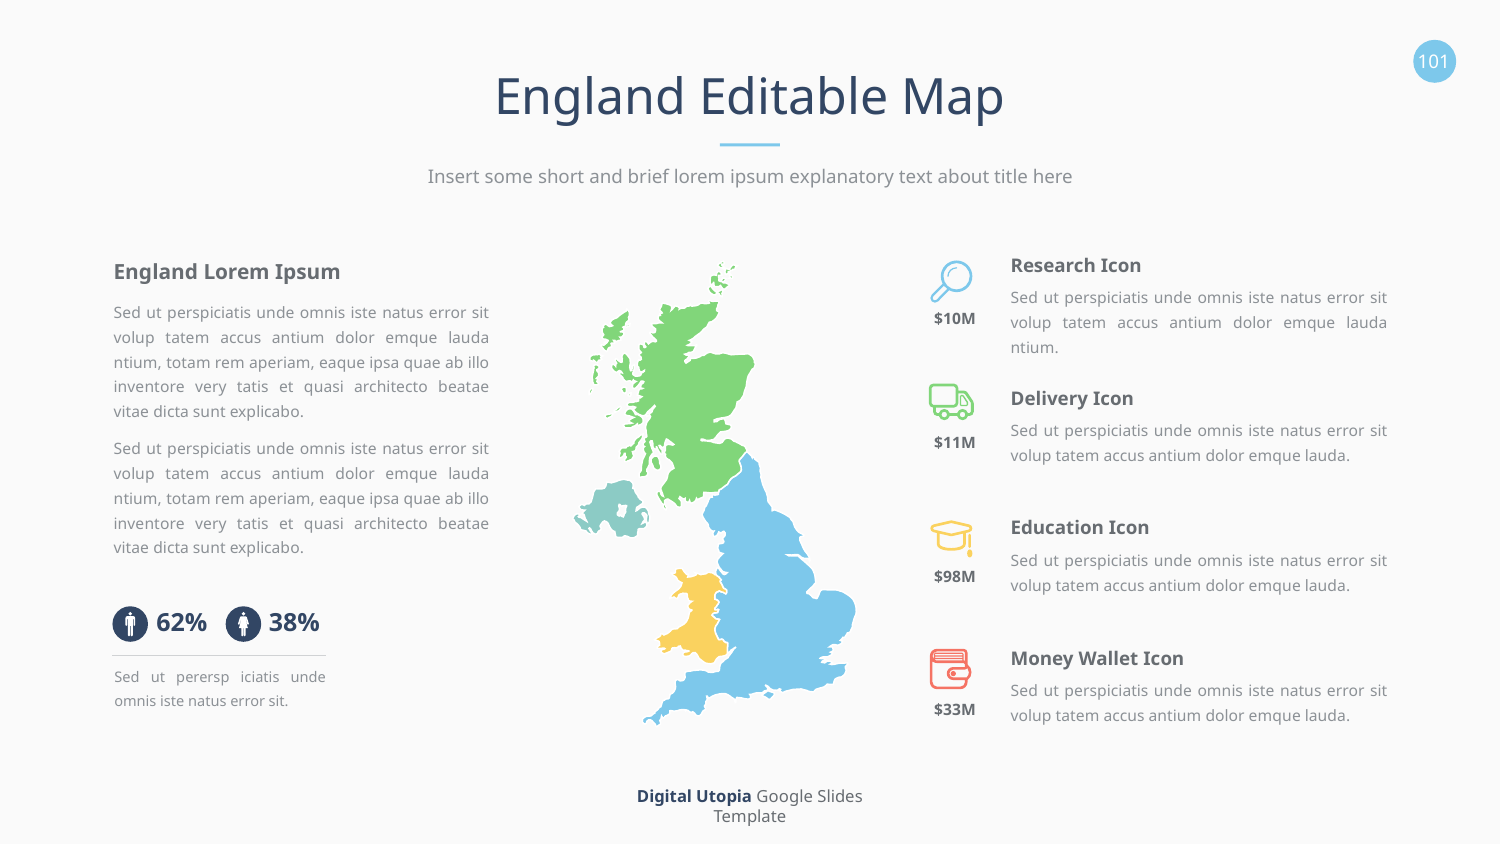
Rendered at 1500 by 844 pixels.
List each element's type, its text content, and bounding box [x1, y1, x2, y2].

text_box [928, 383, 974, 421]
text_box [112, 605, 149, 643]
text_box Sed ut perspiciatis unde omnis iste natus error sit volup tatem accus antium dolor emque lauda. [1010, 544, 1388, 596]
text_box England Lorem Ipsum [113, 258, 489, 284]
text_box Sed ut perspiciatis unde omnis iste natus error sit volup tatem accus antium dolor emque lauda. [1010, 414, 1388, 462]
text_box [225, 605, 262, 643]
text_box Sed ut perspiciatis unde omnis iste natus error sit volup tatem accus antium dolor emque lauda. [1010, 674, 1388, 726]
text_box 62% [156, 606, 214, 637]
text_box $33M [934, 699, 979, 719]
text_box Sed ut perspiciatis unde omnis iste natus error sit volup tatem accus antium dolor emque lauda ntium, totam rem aperiam, eaque ipsa quae ab illo inventore very tatis et quasi architecto beatae vitae dicta sunt explicabo. Sed ut perspiciatis unde omnis iste natus error sit volup tatem accus antium dolor emque lauda ntium, totam rem aperiam, eaque ipsa quae ab illo inventore very tatis et quasi architecto beatae vitae dicta sunt explicabo. [113, 296, 489, 562]
text_box Delivery Icon [1010, 386, 1388, 409]
text_box Money Wallet Icon [1010, 646, 1388, 669]
text_box Education Icon [1010, 516, 1388, 539]
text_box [930, 520, 973, 558]
text_box Research Icon [1010, 253, 1388, 277]
text_box $11M [934, 432, 979, 452]
text_box Sed ut perersp iciatis unde omnis iste natus error sit. [114, 661, 326, 707]
text_box $98M [934, 566, 979, 586]
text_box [930, 260, 973, 303]
list England Editable Map [112, 64, 1388, 131]
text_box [929, 648, 974, 690]
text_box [572, 260, 857, 728]
text_box Sed ut perspiciatis unde omnis iste natus error sit volup tatem accus antium dolor emque lauda ntium. [1010, 282, 1388, 330]
text_box $10M [934, 309, 979, 329]
text_box 38% [268, 606, 326, 637]
list Insert some short and brief lorem ipsum explanatory text about title here [112, 164, 1388, 190]
